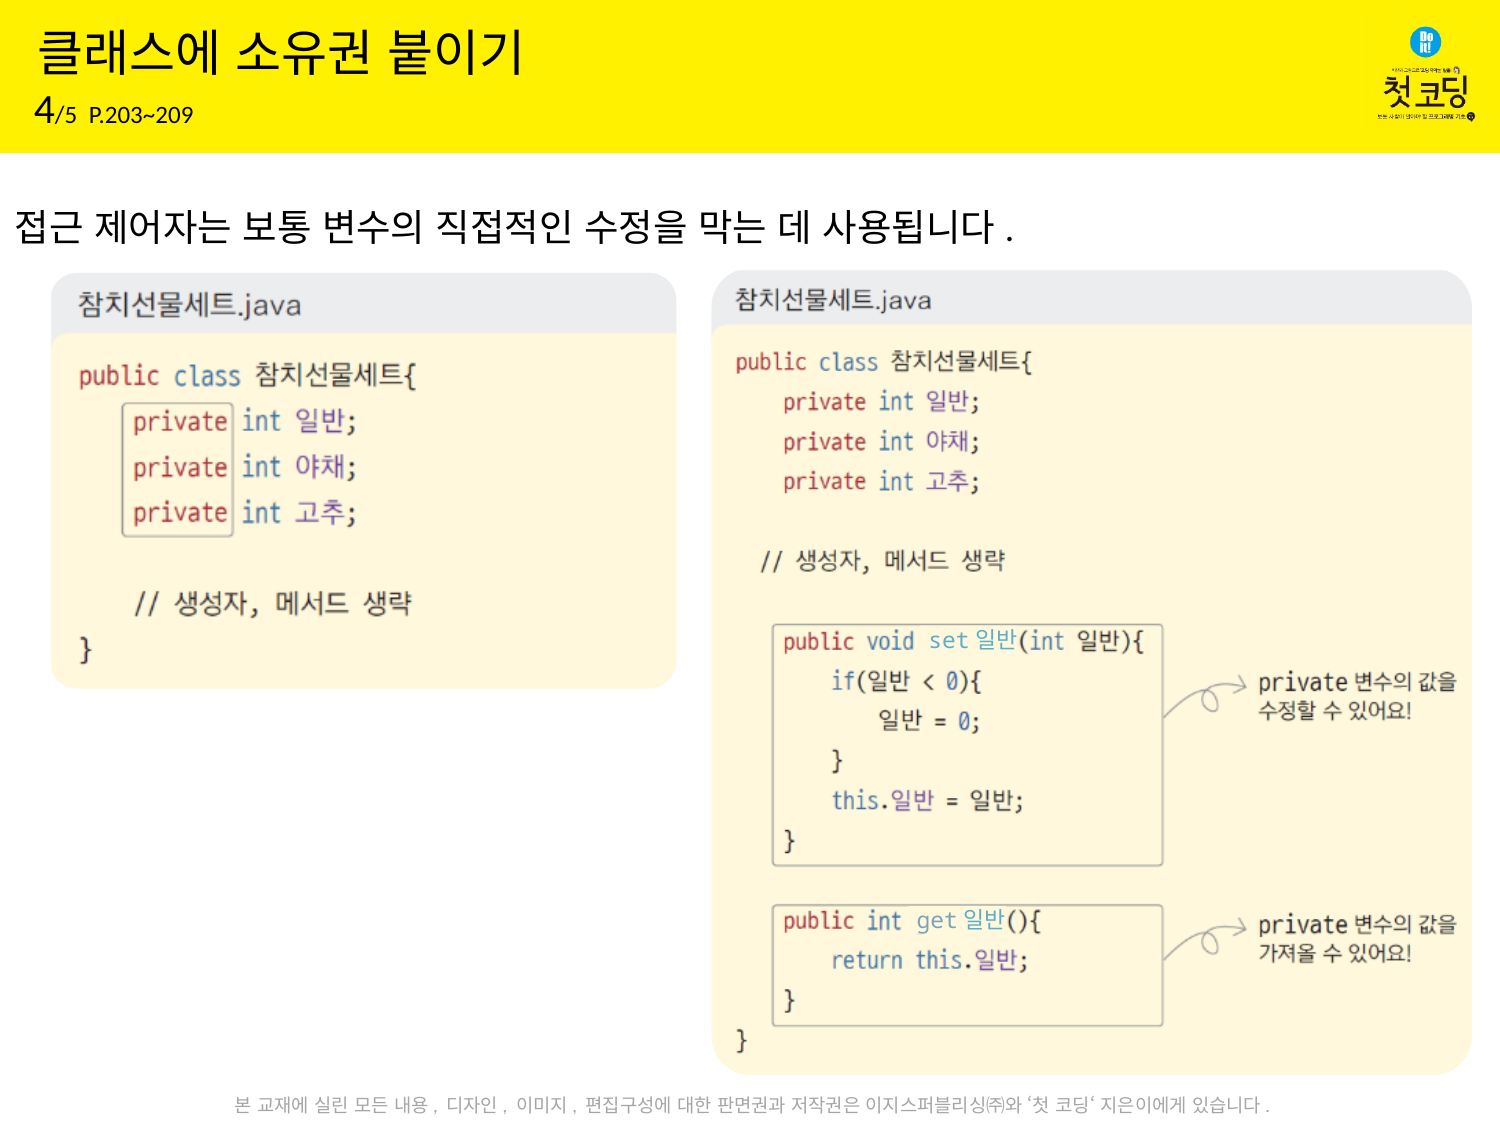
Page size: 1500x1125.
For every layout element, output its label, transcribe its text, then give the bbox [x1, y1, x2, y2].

text_box 본 교재에 실린 모든 내용, 디자인, 이미지, 편집구성에 대한 판면권과 저작권은 이지스퍼블리싱㈜와 ‘첫 코딩‘ 지은이에게 있습니다. [220, 1086, 1290, 1124]
text_box 접근 제어자는 보통 변수의 직접적인 수정을 막는 데 사용됩니다. [0, 197, 1367, 257]
picture [711, 268, 1472, 1076]
picture [50, 272, 677, 689]
picture [1366, 14, 1485, 132]
text_box 클래스에 소유권 붙이기 4/5 P.203~209 [0, 0, 1500, 154]
